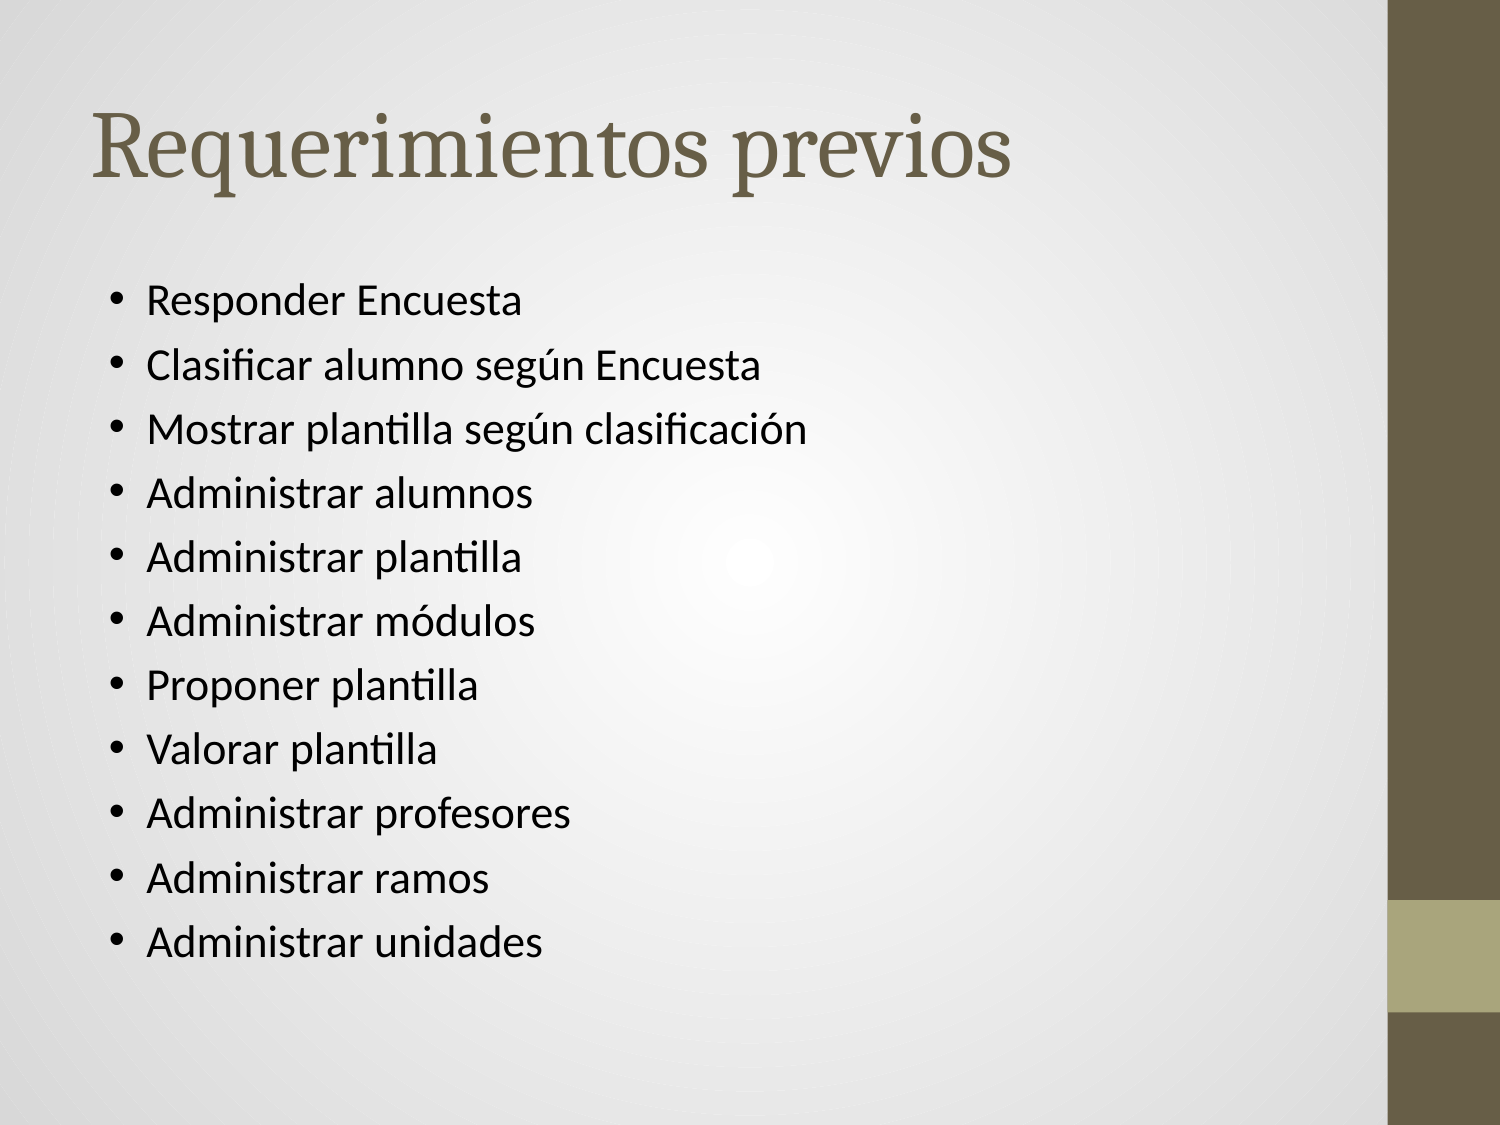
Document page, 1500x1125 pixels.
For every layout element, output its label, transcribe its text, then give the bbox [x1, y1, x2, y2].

title Requerimientos previos [75, 45, 1325, 233]
list Responder Encuesta Clasificar alumno según Encuesta Mostrar plantilla según clasificación Administrar alumnos Administrar plantilla Administrar módulos Proponer plantilla Valorar plantilla Administrar profesores Administrar ramos Administrar unidades [75, 262, 1325, 1071]
